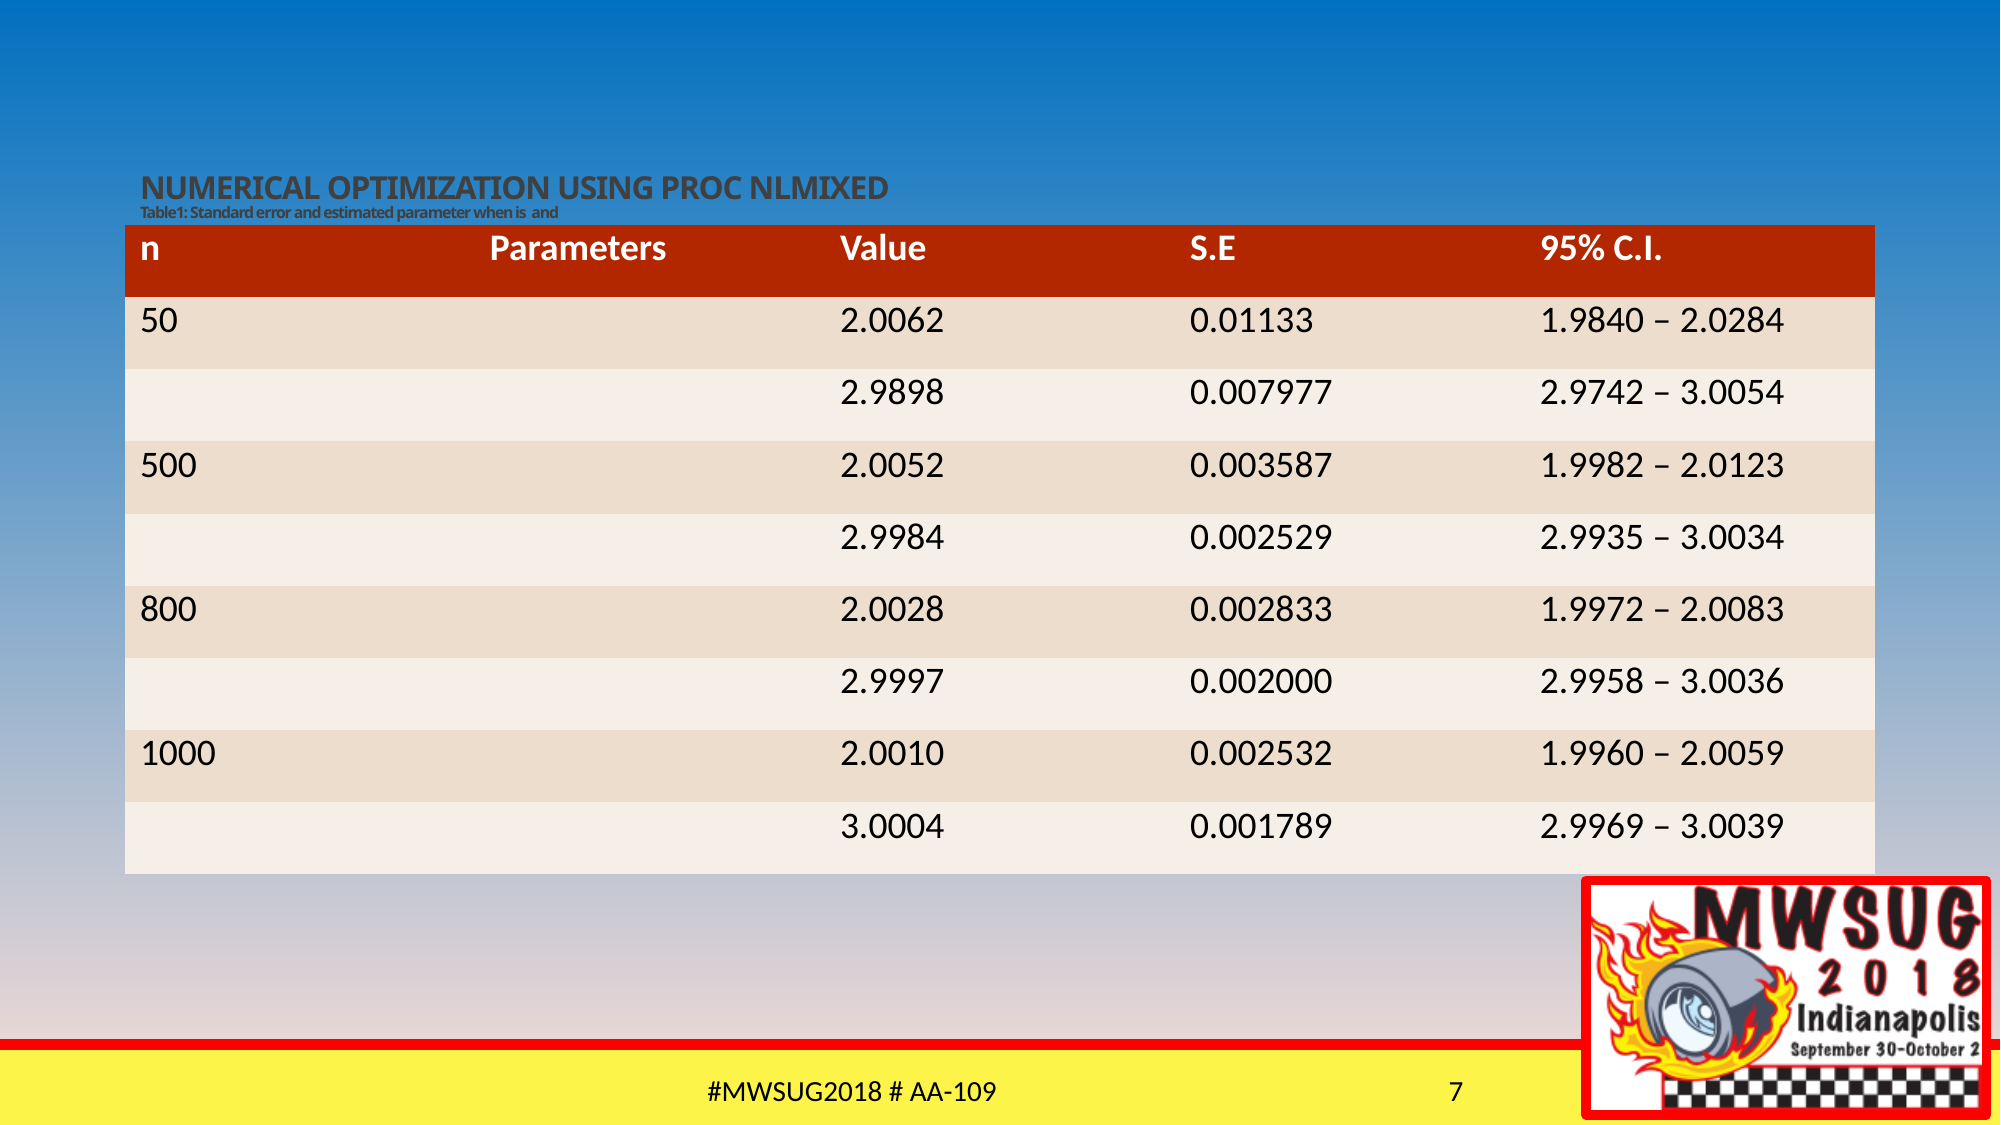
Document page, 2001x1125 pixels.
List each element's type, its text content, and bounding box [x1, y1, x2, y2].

picture [1591, 885, 1982, 1110]
footer #MWSUG2018 # AA-109 [456, 1059, 1248, 1120]
slide_number 7 [1262, 1059, 1479, 1120]
